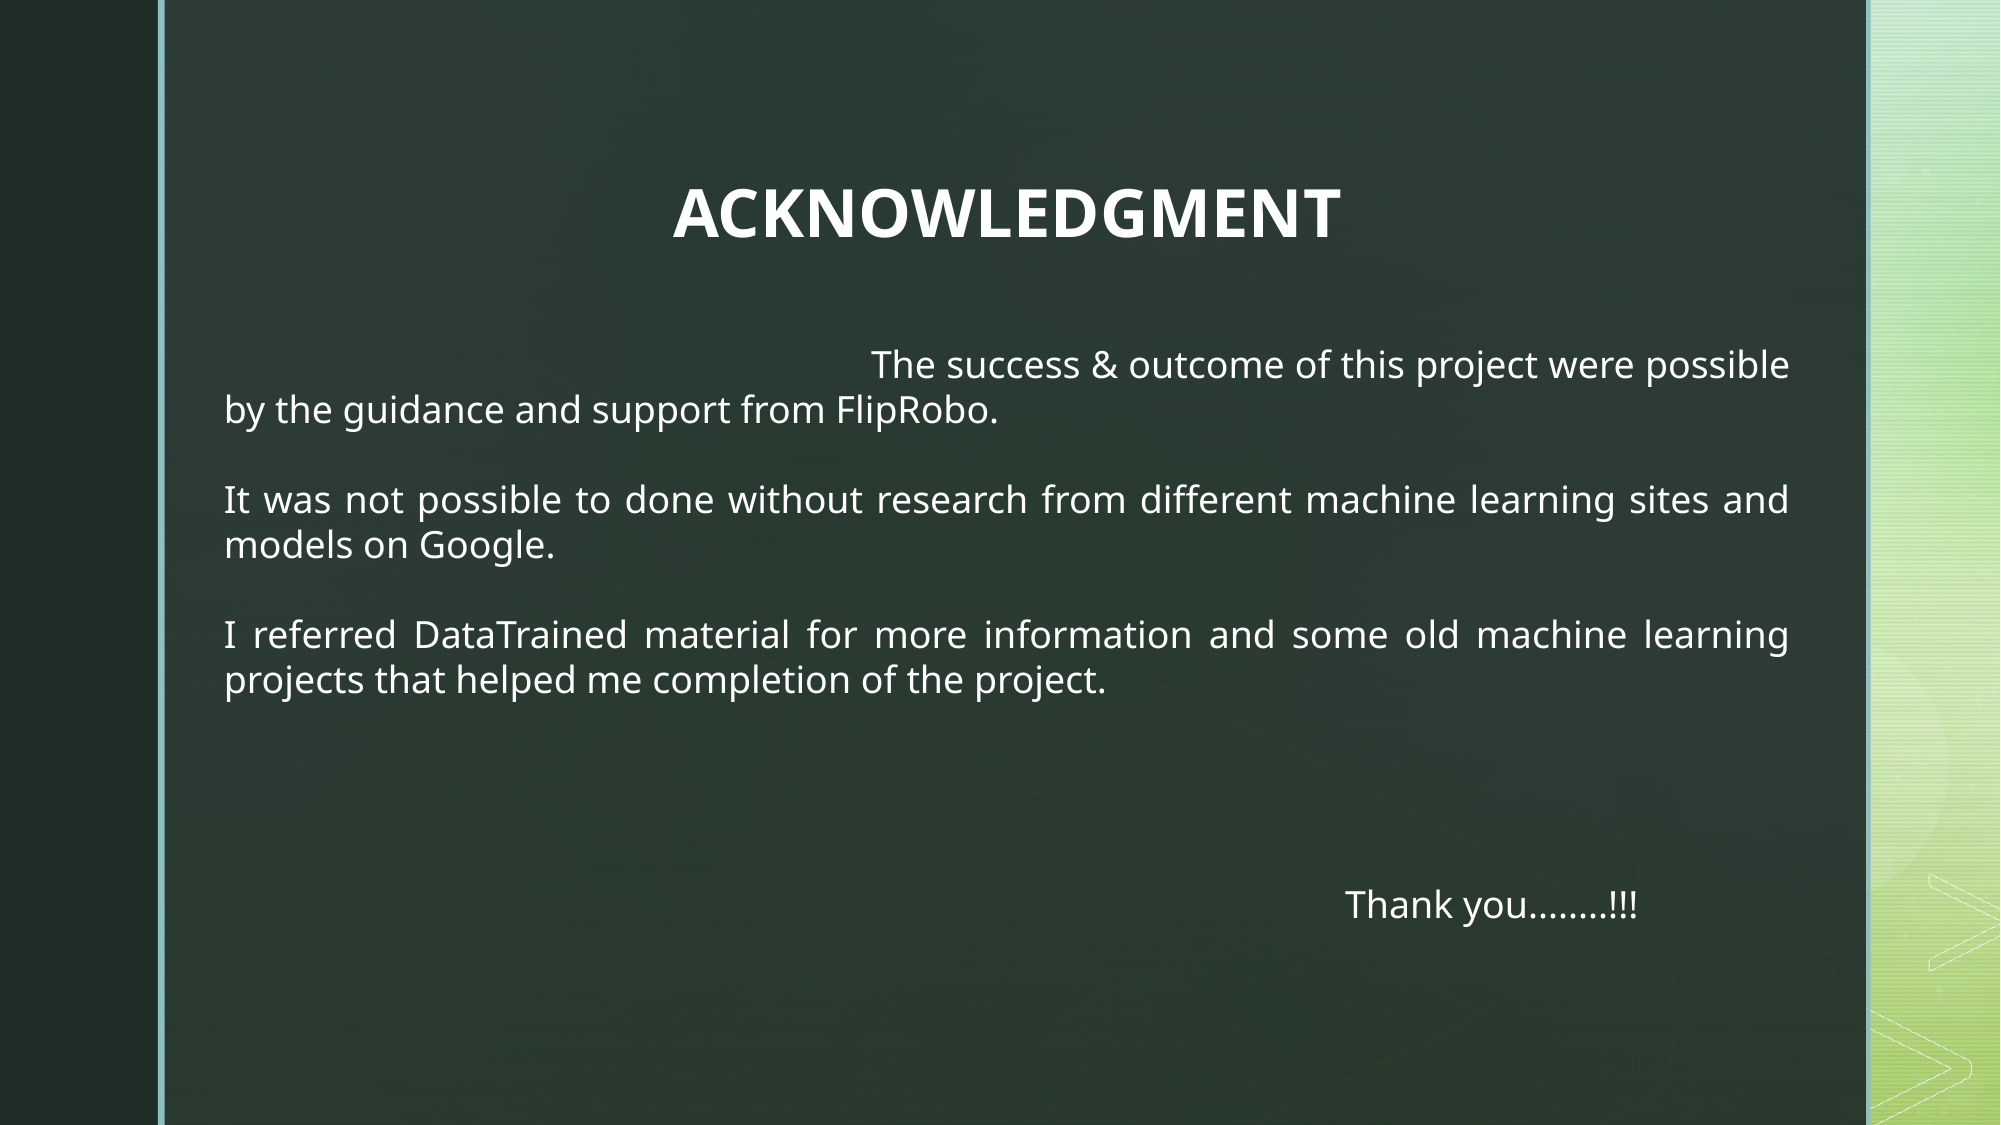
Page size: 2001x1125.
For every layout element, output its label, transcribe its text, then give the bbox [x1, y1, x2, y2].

text_box ACKNOWLEDGMENT The success & outcome of this project were possible by the guidance and support from FlipRobo. It was not possible to done without research from different machine learning sites and models on Google. I referred DataTrained material for more information and some old machine learning projects that helped me completion of the project. Thank you........!!! [208, 163, 1807, 979]
picture [1871, 0, 2001, 1125]
